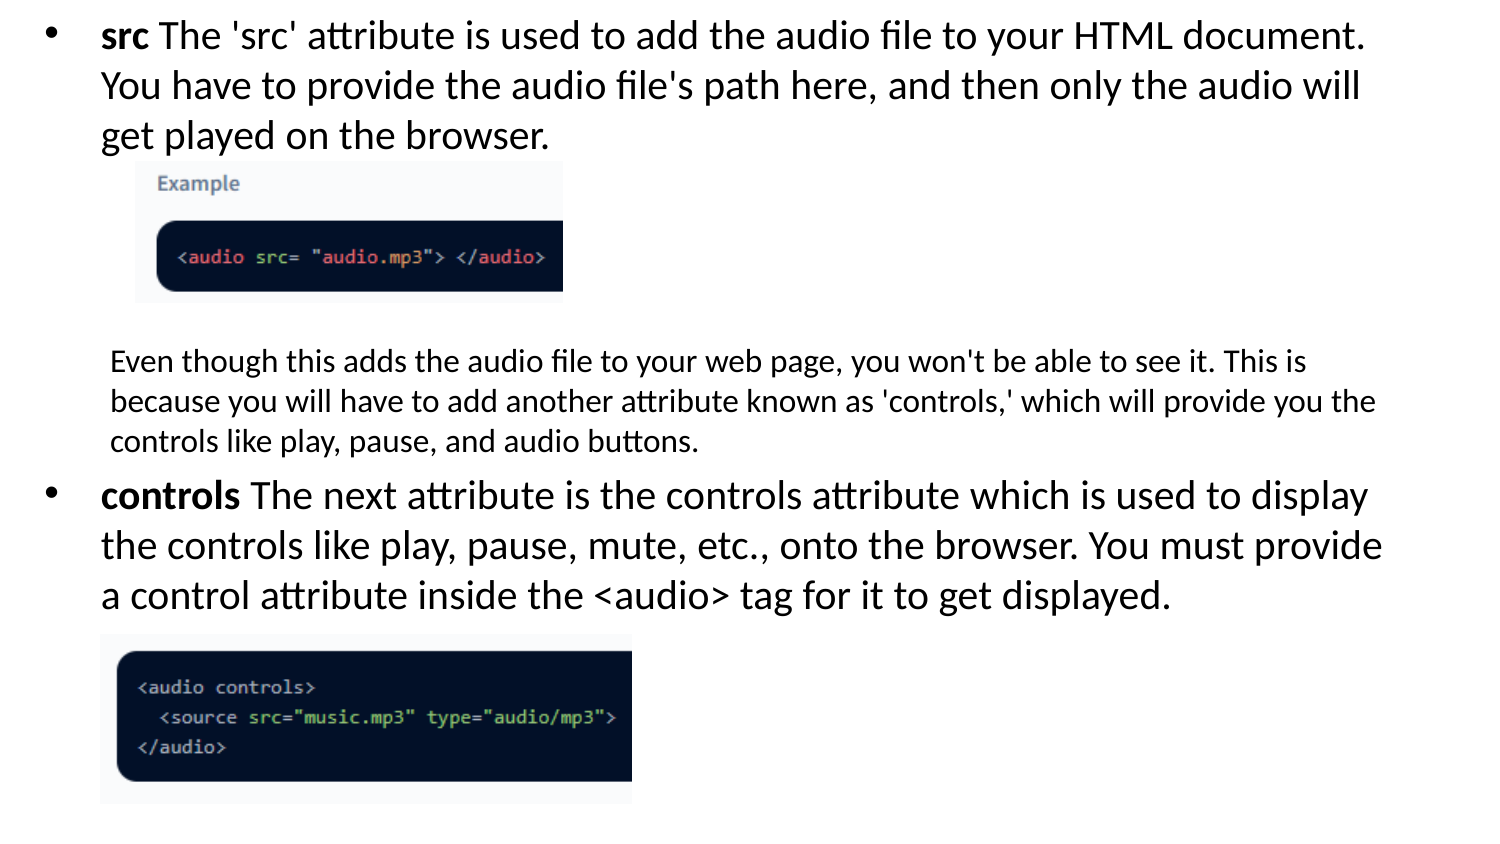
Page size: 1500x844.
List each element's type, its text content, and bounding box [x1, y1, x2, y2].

picture [100, 634, 632, 804]
list src The 'src' attribute is used to add the audio file to your HTML document. You have to provide the audio file's path here, and then only the audio will get played on the browser. Even though this adds the audio file to your web page, you won't be able to see it. This is because you will have to add another attribute known as 'controls,' which will provide you the controls like play, pause, and audio buttons. controls The next attribute is the controls attribute which is used to display the controls like play, pause, mute, etc., onto the browser. You must provide a control attribute inside the <audio> tag for it to get displayed. [29, 0, 1425, 754]
picture [135, 161, 563, 303]
